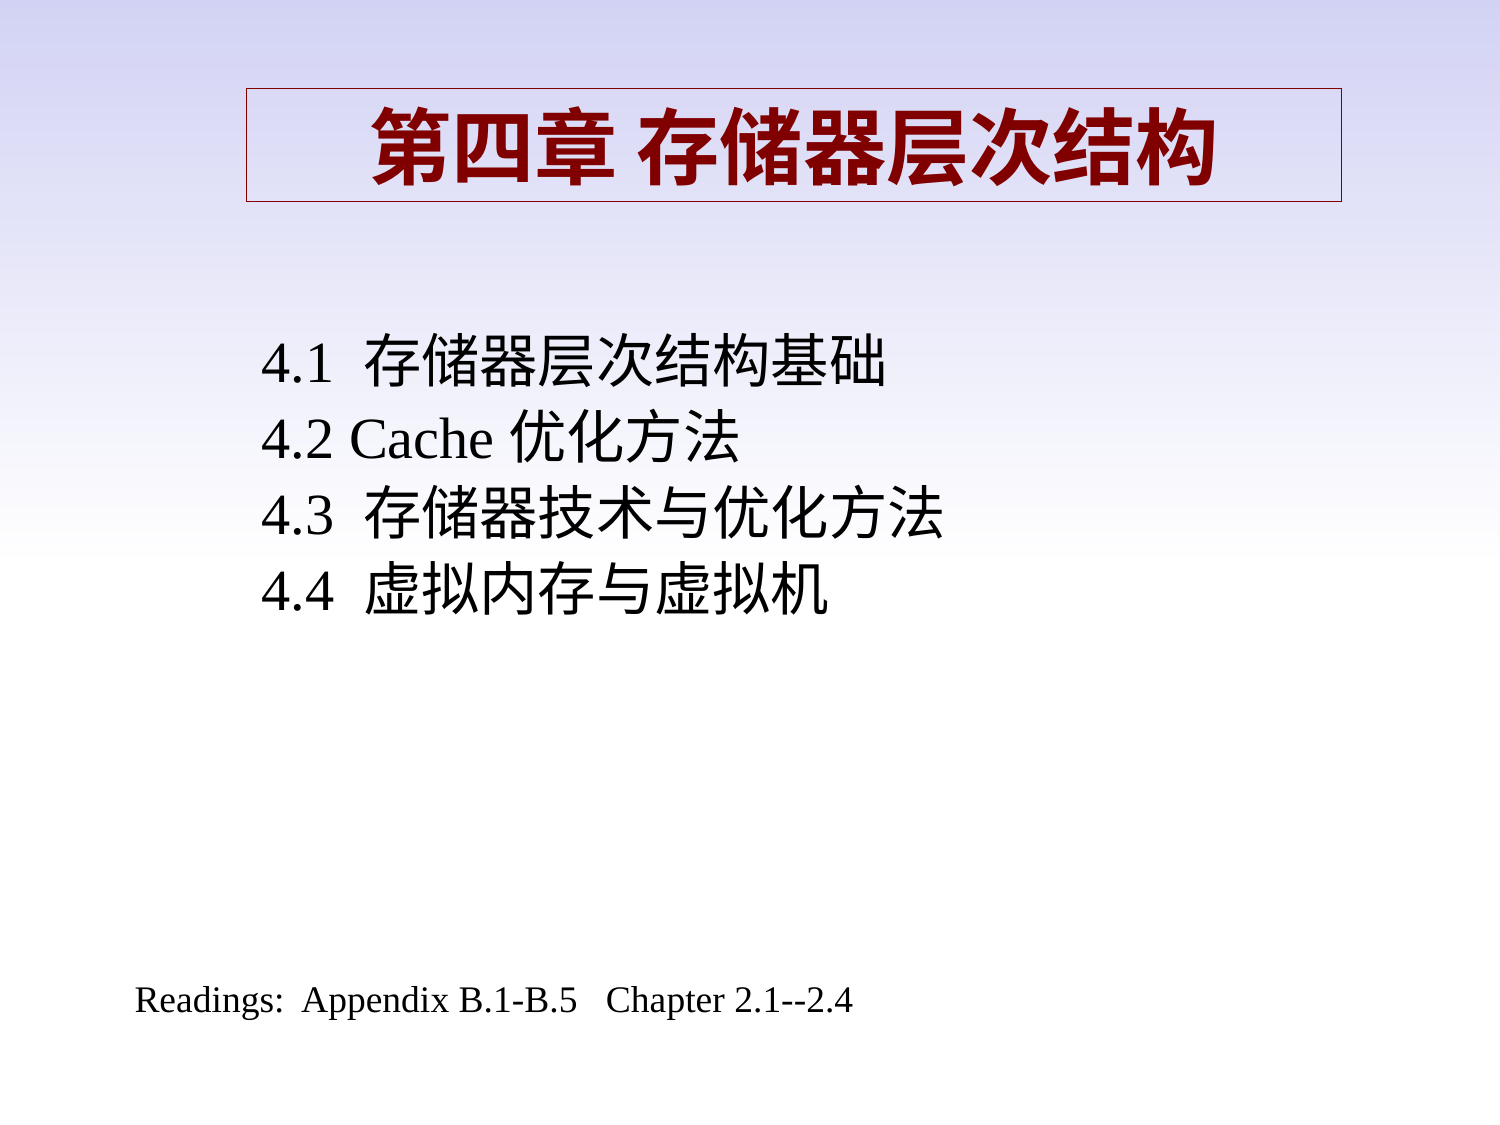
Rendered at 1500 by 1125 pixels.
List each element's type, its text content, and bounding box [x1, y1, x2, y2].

title 第四章 存储器层次结构 [246, 88, 1342, 202]
text_box 4.1 存储器层次结构基础 4.2 Cache优化方法 4.3 存储器技术与优化方法 4.4 虚拟内存与虚拟机 [246, 317, 1342, 858]
text_box Readings: Appendix B.1-B.5 Chapter 2.1--2.4 [119, 967, 1319, 1028]
